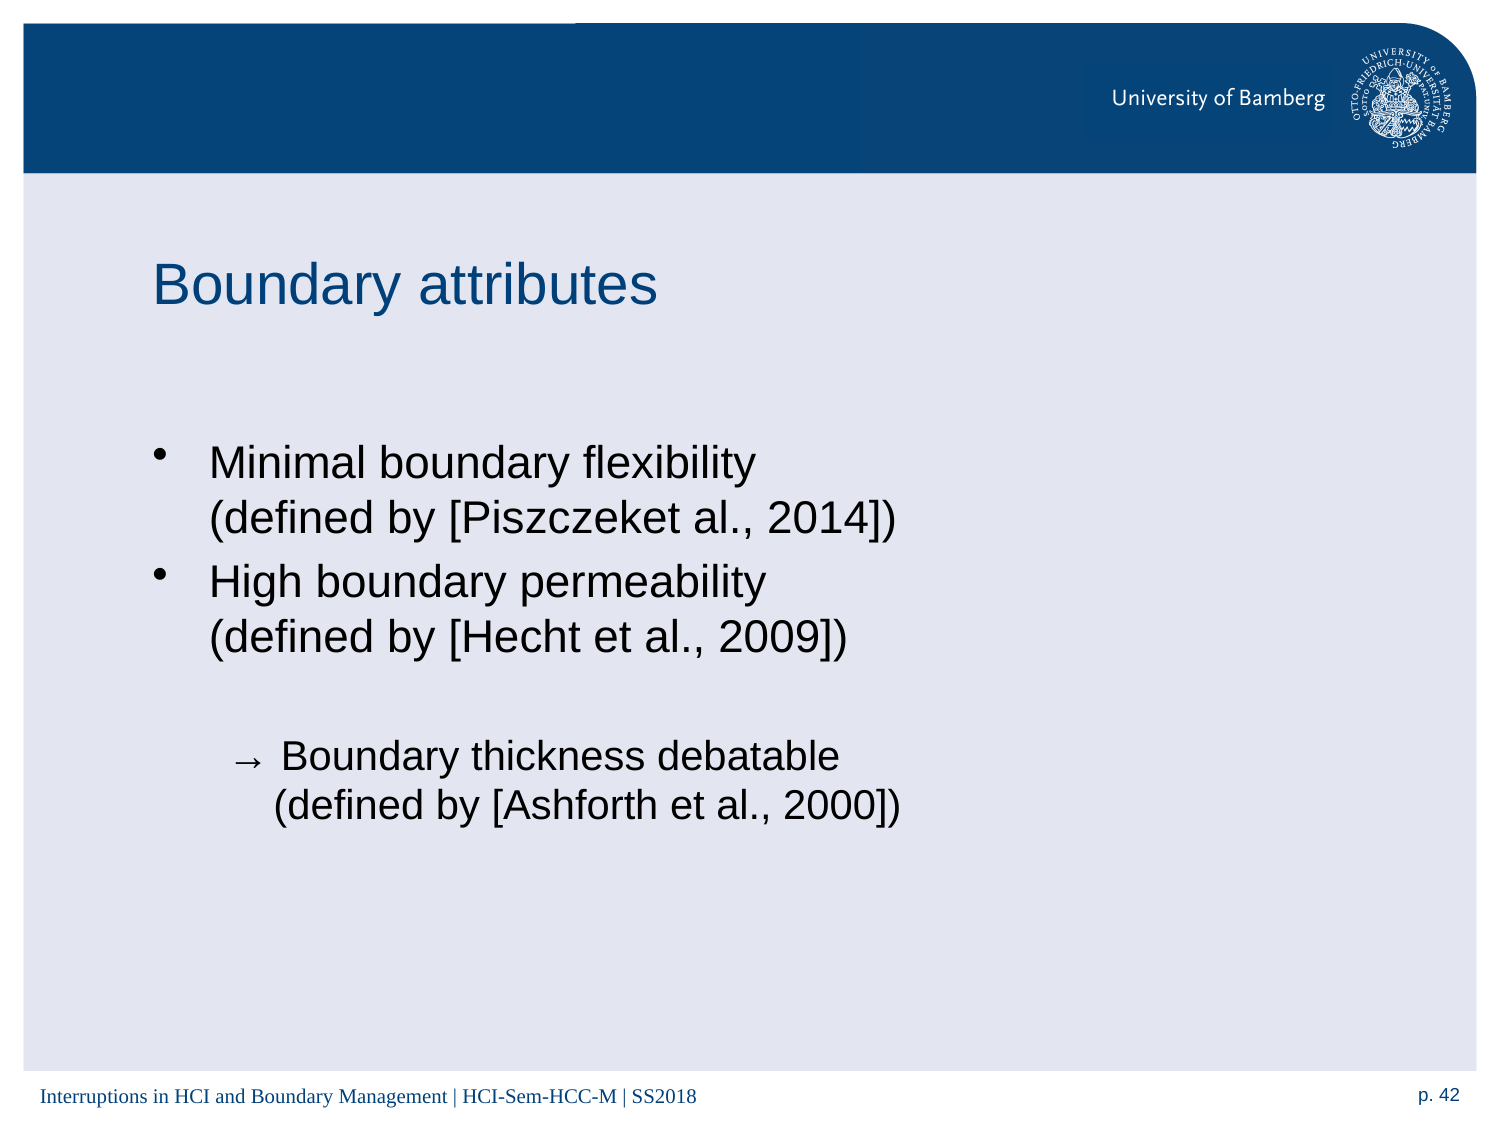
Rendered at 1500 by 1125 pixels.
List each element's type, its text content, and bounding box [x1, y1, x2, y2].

list Minimal boundary flexibility (defined by [Piszczeket al., 2014]) High boundary permeability (defined by [Hecht et al., 2009]) → Boundary thickness debatable (defined by [Ashforth et al., 2000]) [137, 425, 1363, 1008]
picture [0, 0, 1500, 1125]
title Boundary attributes [137, 187, 1363, 375]
